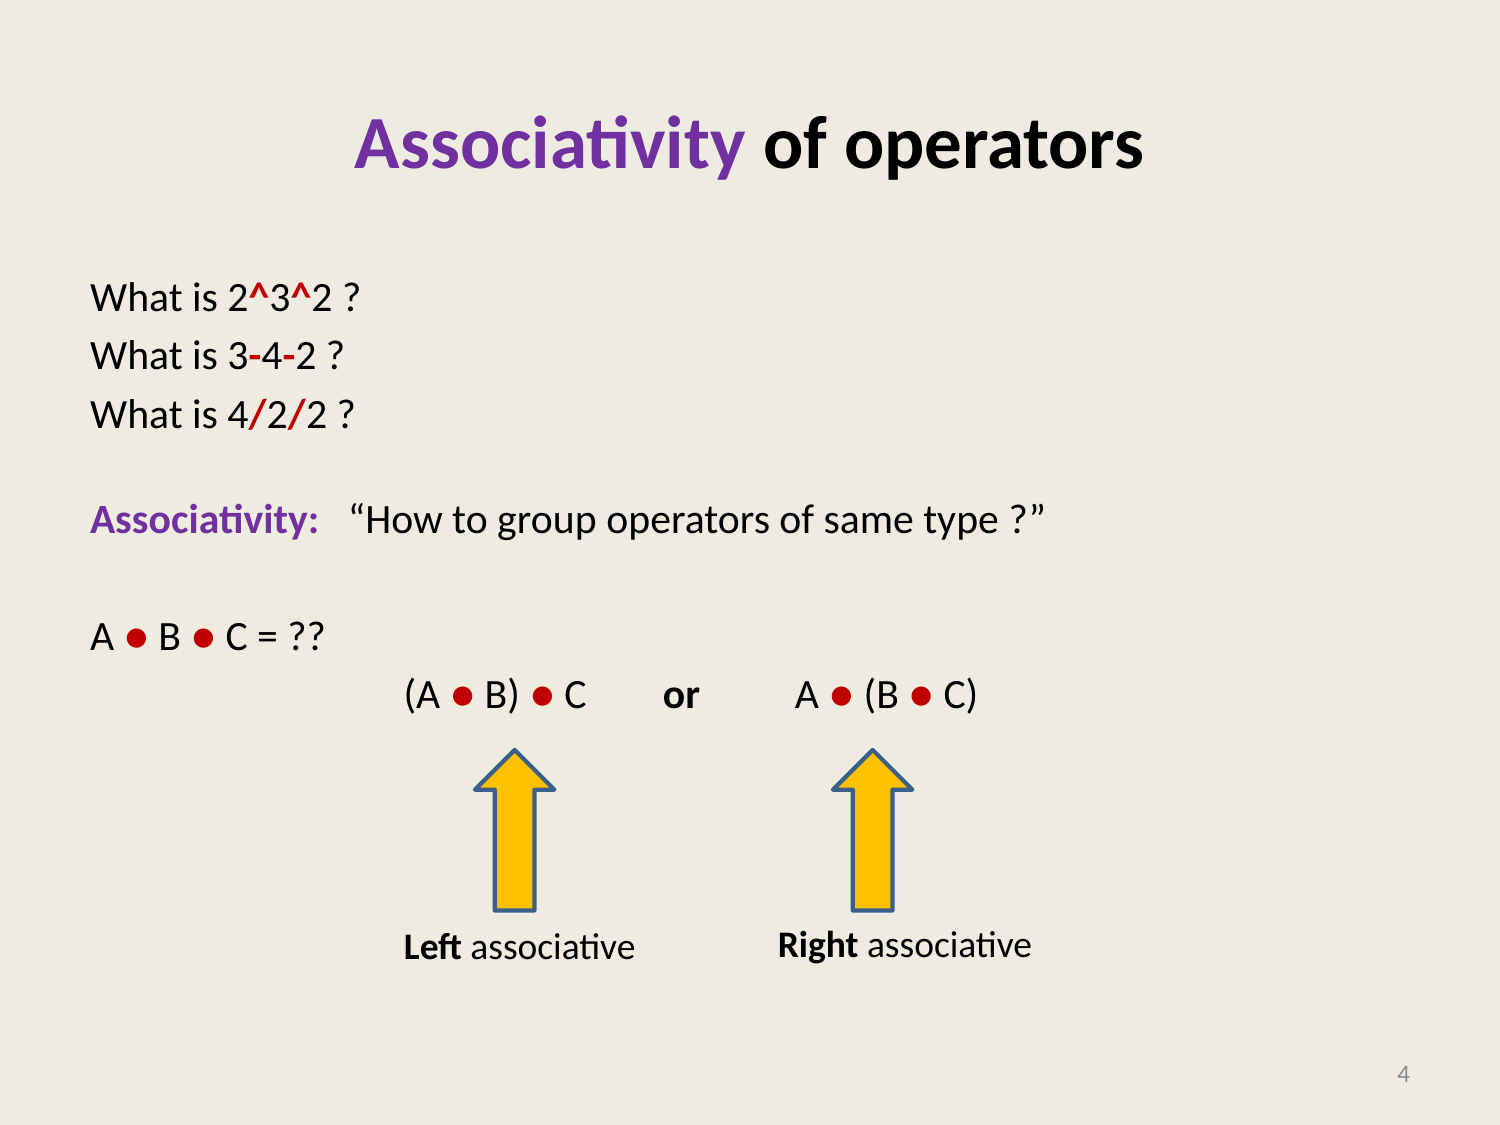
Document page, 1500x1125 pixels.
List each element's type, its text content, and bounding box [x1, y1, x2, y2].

title Associativity of operators [75, 45, 1425, 233]
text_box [387, 749, 653, 976]
list What is 2^3^2 ? What is 3-4-2 ? What is 4/2/2 ? Associativity: “How to group operators of same type ?” A ● B ● C = ?? (A ● B) ● C or A ● (B ● C) [75, 262, 1425, 1005]
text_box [762, 749, 1049, 974]
slide_number 4 [1074, 1042, 1425, 1103]
